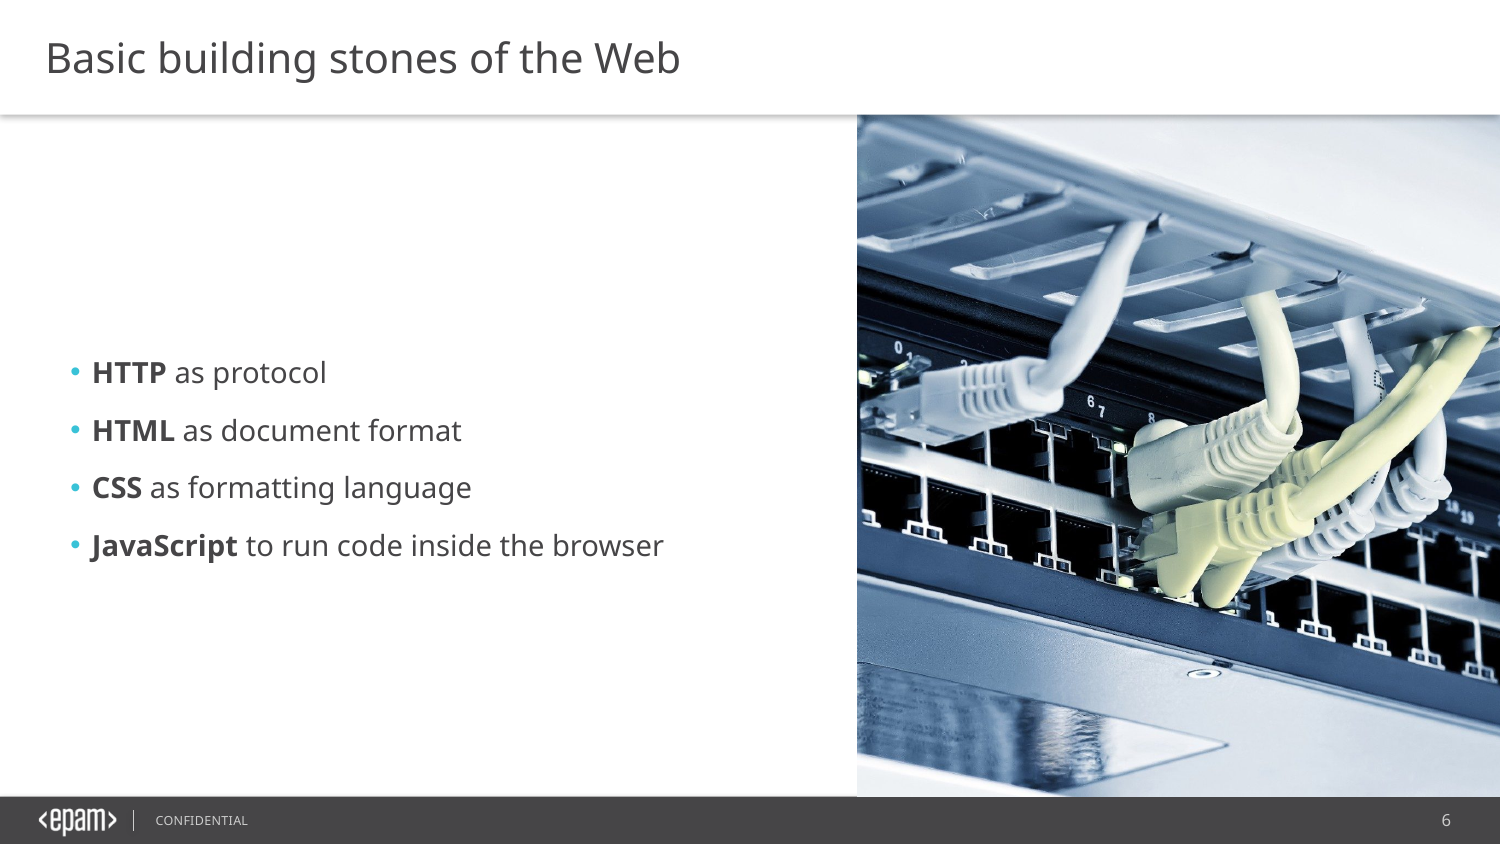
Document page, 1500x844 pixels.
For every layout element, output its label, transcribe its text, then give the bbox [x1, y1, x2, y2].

picture [857, 114, 1500, 797]
list Basic building stones of the Web [0, 0, 1500, 115]
list HTTP as protocol HTML as document format CSS as formatting language JavaScript to run code inside the browser [59, 177, 852, 733]
picture [38, 808, 117, 837]
